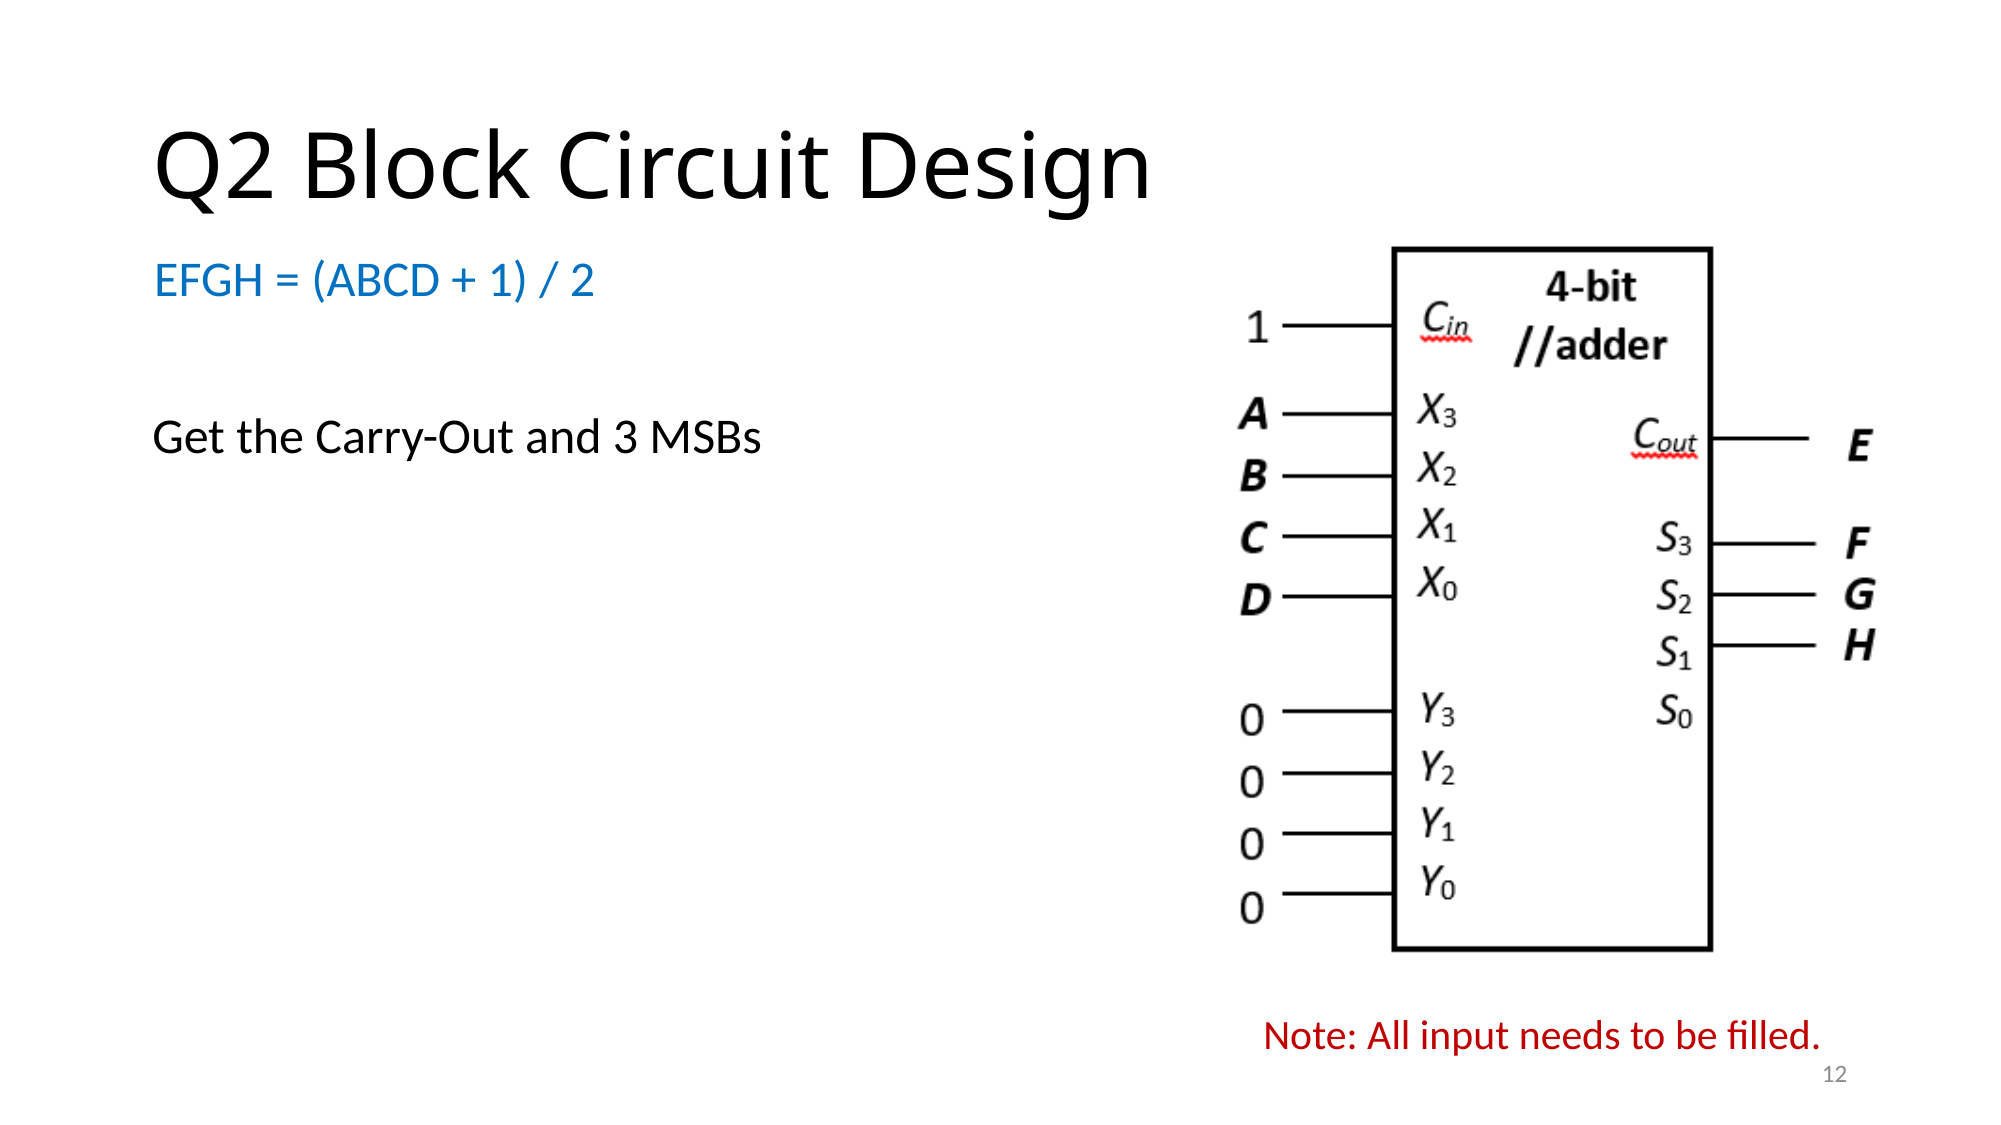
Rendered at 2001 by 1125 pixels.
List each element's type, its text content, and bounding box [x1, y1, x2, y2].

picture [1217, 232, 1930, 990]
text_box EFGH = (ABCD + 1) / 2 [139, 239, 611, 315]
title Q2 Block Circuit Design [137, 59, 1863, 278]
text_box Note: All input needs to be filled. [1248, 1000, 1837, 1065]
slide_number 12 [1412, 1042, 1863, 1103]
text_box Get the Carry-Out and 3 MSBs [137, 396, 1217, 472]
